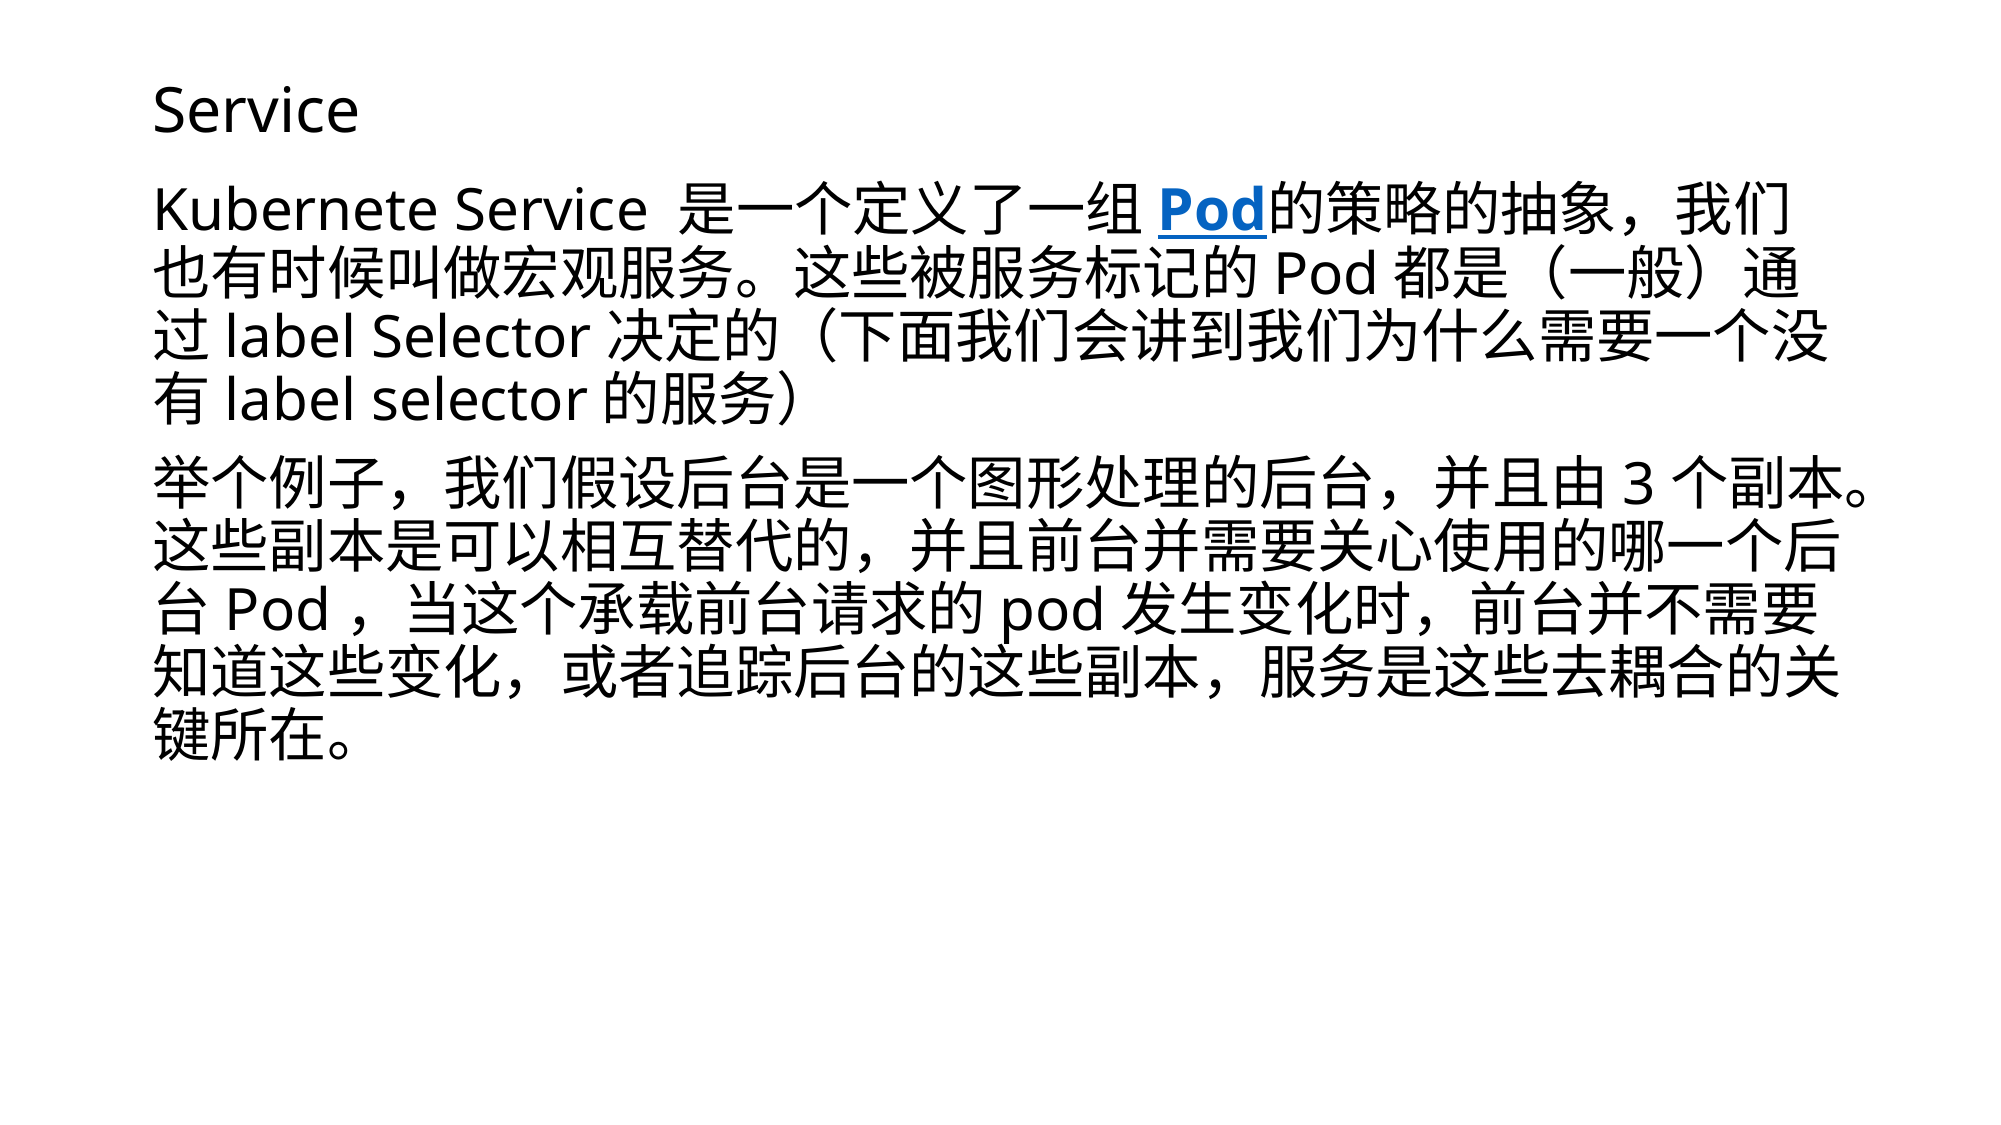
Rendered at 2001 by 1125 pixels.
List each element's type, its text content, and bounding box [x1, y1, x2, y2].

list Kubernete Service 是一个定义了一组Pod的策略的抽象，我们也有时候叫做宏观服务。这些被服务标记的Pod都是（一般）通过label Selector决定的（下面我们会讲到我们为什么需要一个没有label selector的服务） 举个例子，我们假设后台是一个图形处理的后台，并且由3个副本。这些副本是可以相互替代的，并且前台并需要关心使用的哪一个后台Pod，当这个承载前台请求的pod发生变化时，前台并不需要知道这些变化，或者追踪后台的这些副本，服务是这些去耦合的关键所在。 [137, 165, 1863, 1014]
title Service [137, 59, 1863, 165]
